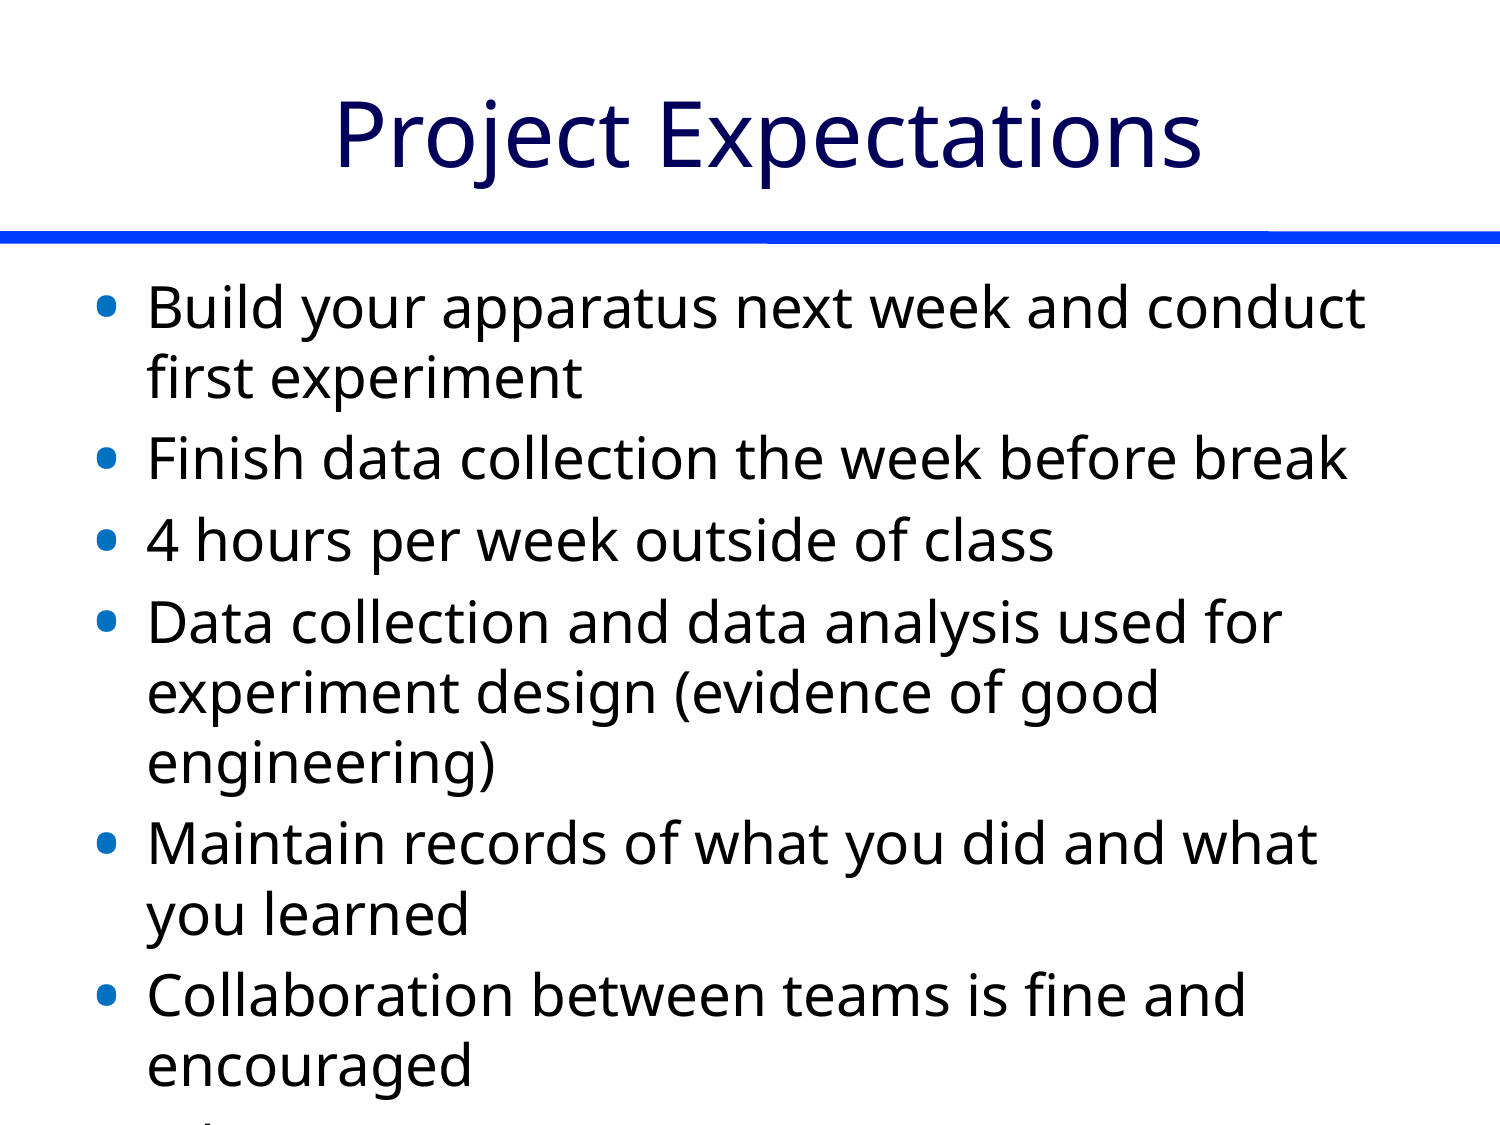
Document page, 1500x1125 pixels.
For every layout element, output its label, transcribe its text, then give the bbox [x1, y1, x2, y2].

list Build your apparatus next week and conduct first experiment Finish data collection the week before break 4 hours per week outside of class Data collection and data analysis used for experiment design (evidence of good engineering) Maintain records of what you did and what you learned Collaboration between teams is fine and encouraged What is success? [74, 262, 1426, 1006]
title Project Expectations [75, 37, 1463, 225]
